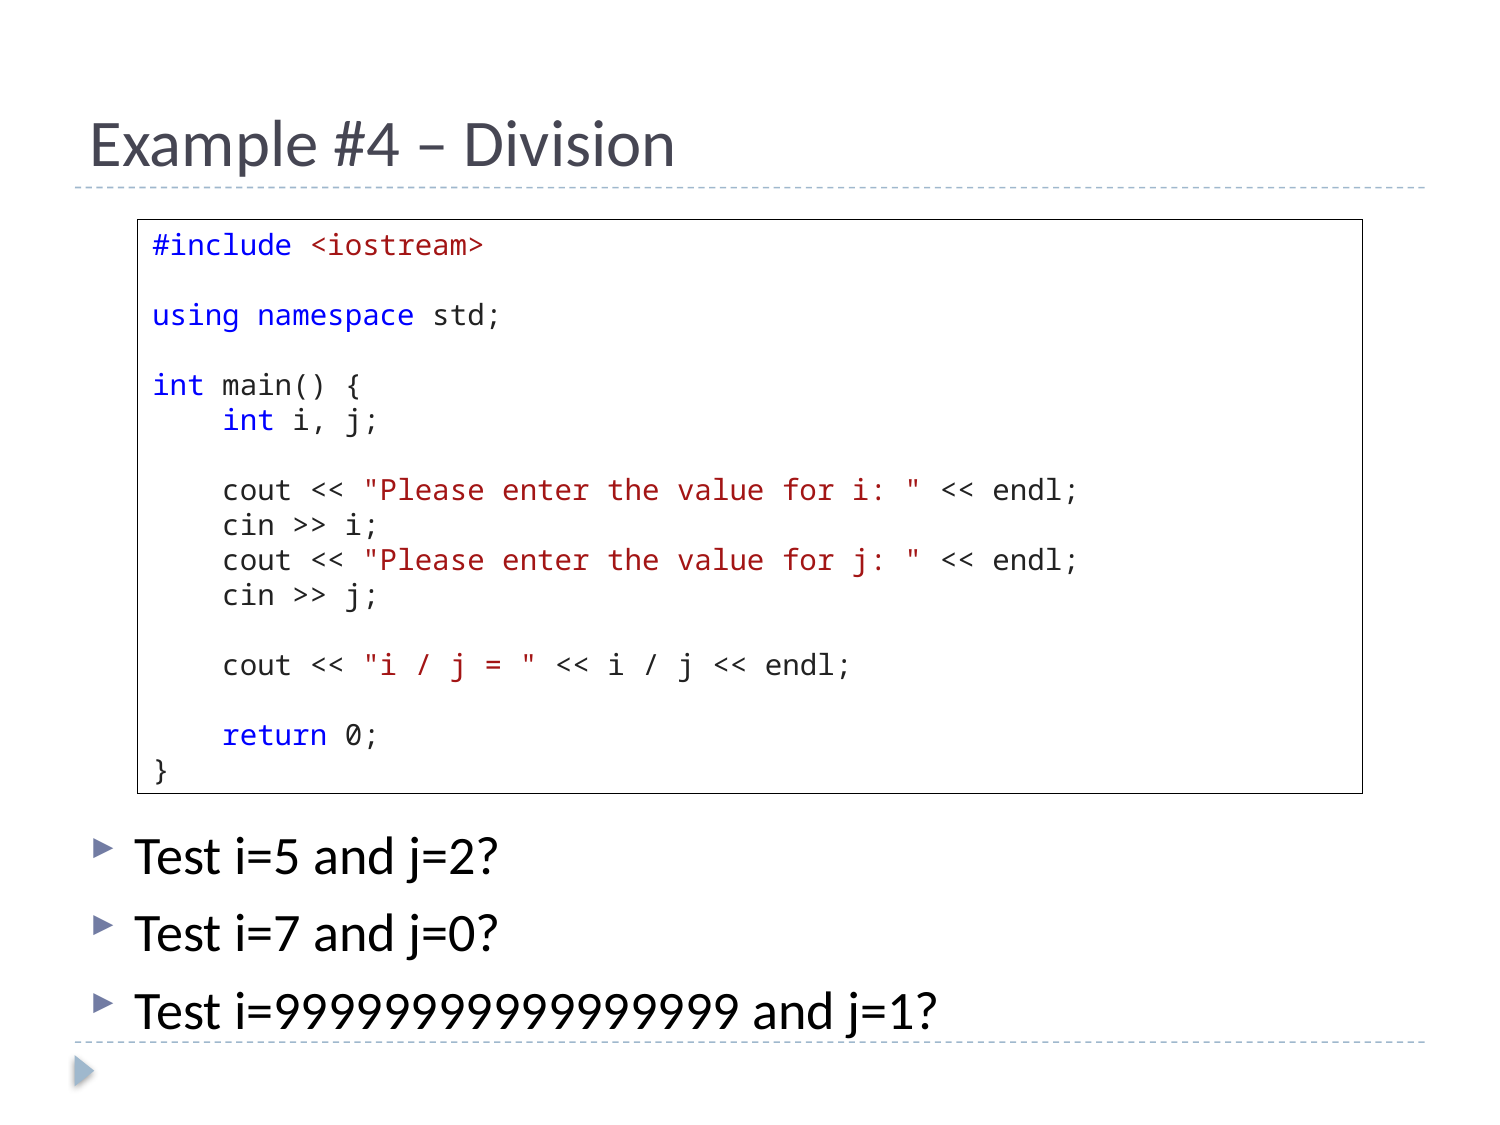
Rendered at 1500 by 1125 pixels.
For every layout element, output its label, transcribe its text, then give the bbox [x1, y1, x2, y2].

title Example #4 – Division [75, 24, 1425, 188]
list Test i=5 and j=2? Test i=7 and j=0? Test i=99999999999999999 and j=1? [75, 812, 1425, 1075]
text_box #include <iostream> using namespace std; int main() { int i, j; cout << "Please enter the value for i: " << endl; cin >> i; cout << "Please enter the value for j: " << endl; cin >> j; cout << "i / j = " << i / j << endl; return 0; } [137, 219, 1363, 794]
